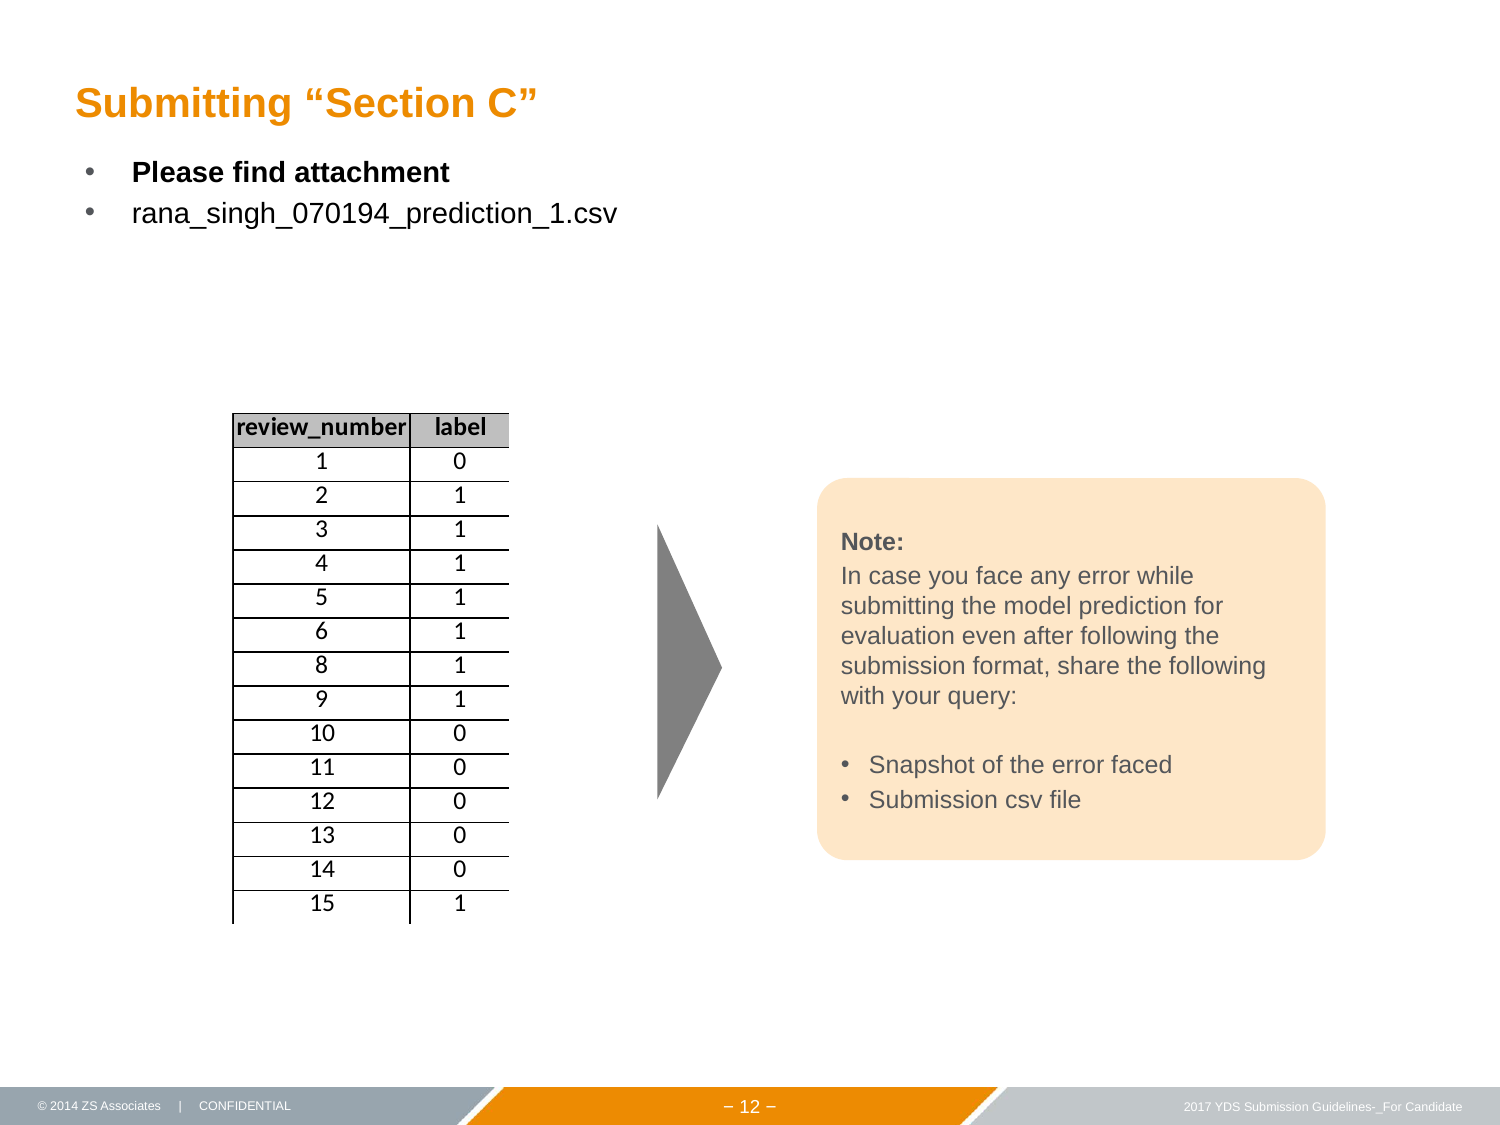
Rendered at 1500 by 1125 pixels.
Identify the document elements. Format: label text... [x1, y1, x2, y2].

title Submitting “Section C” [75, 75, 1426, 126]
picture [232, 412, 511, 926]
text_box [657, 524, 723, 800]
text_box Note: In case you face any error while submitting the model prediction for evaluation even after following the submission format, share the following with your query: Snapshot of the error faced Submission csv file [817, 477, 1326, 861]
picture [0, 1087, 1500, 1125]
text_box Please find attachment rana_singh_070194_prediction_1.csv [70, 145, 1425, 359]
